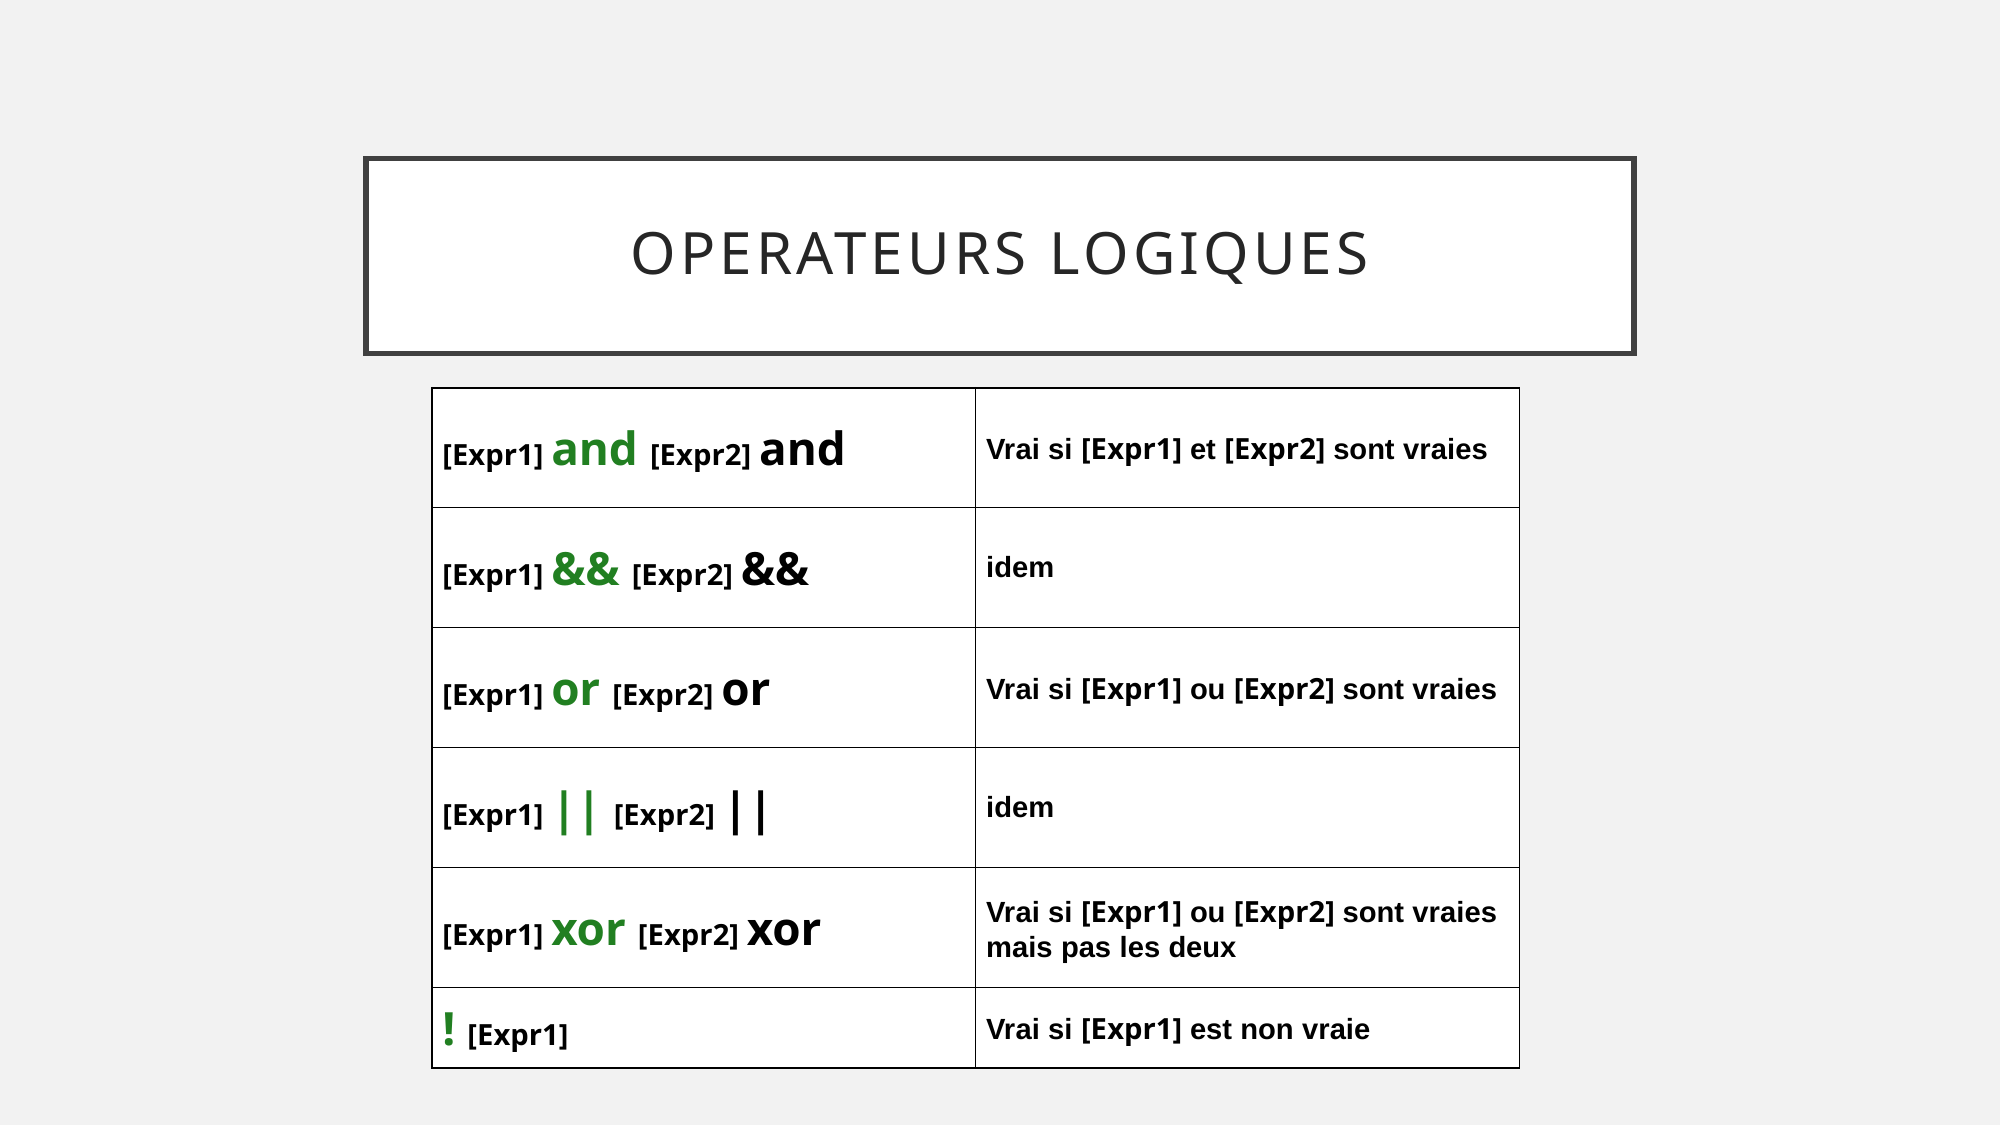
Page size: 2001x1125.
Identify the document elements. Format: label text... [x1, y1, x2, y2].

title Operateurs logiques [363, 156, 1637, 356]
table_cell ! [Expr1] [433, 988, 975, 1067]
table_cell idem [976, 748, 1519, 867]
table_cell Vrai si [Expr1] ou [Expr2] sont vraies mais pas les deux [976, 868, 1519, 987]
table_cell Vrai si [Expr1] est non vraie [976, 988, 1519, 1067]
table_cell [Expr1] || [Expr2] || [433, 748, 975, 867]
table_header [Expr1] and [Expr2] and [433, 389, 975, 507]
table_cell Vrai si [Expr1] ou [Expr2] sont vraies [976, 628, 1519, 747]
table_cell [Expr1] or [Expr2] or [433, 628, 975, 747]
table_cell [Expr1] && [Expr2] && [433, 508, 975, 627]
table_cell idem [976, 508, 1519, 627]
table_cell [Expr1] xor [Expr2] xor [433, 868, 975, 987]
table_header Vrai si [Expr1] et [Expr2] sont vraies [976, 389, 1519, 507]
